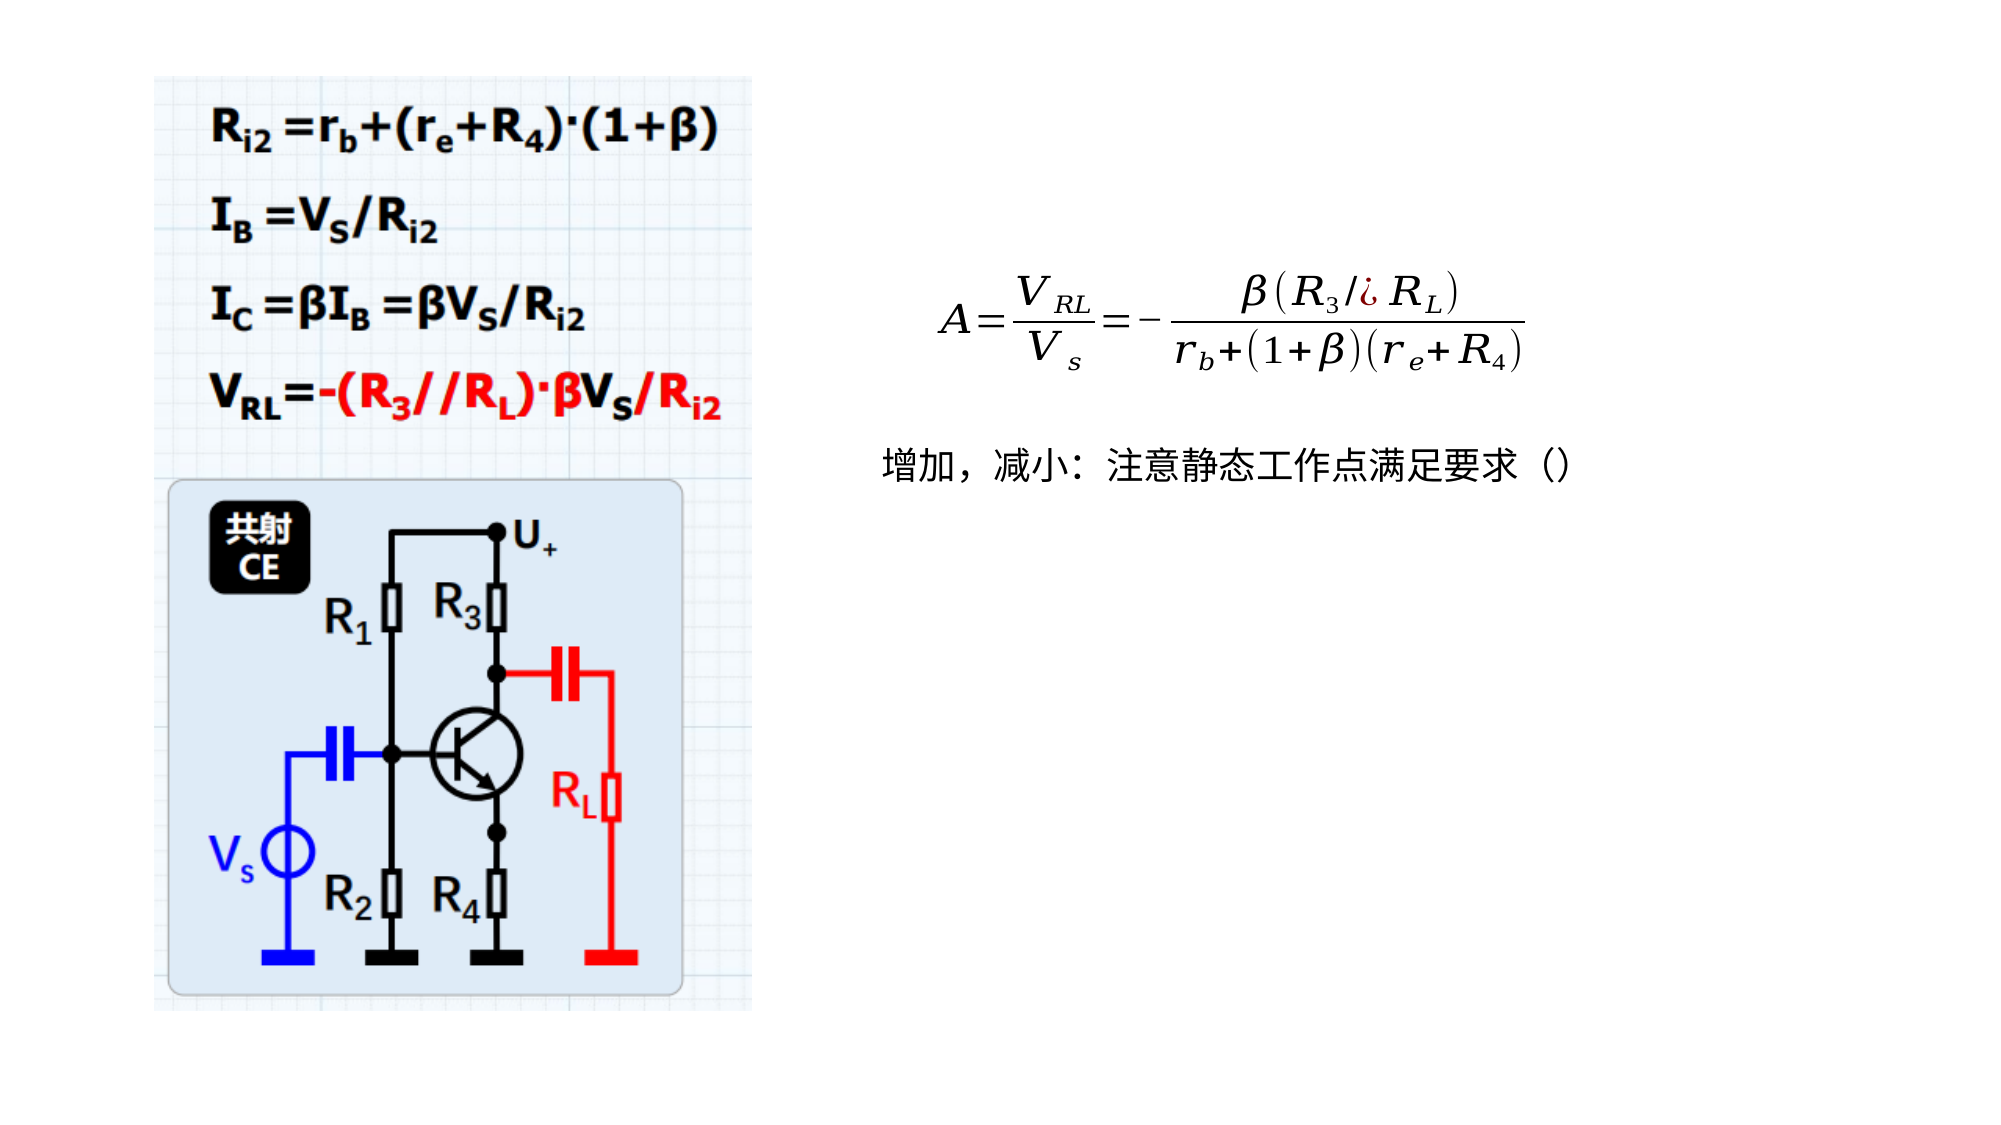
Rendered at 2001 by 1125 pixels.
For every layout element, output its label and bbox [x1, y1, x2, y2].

picture [154, 76, 752, 1011]
